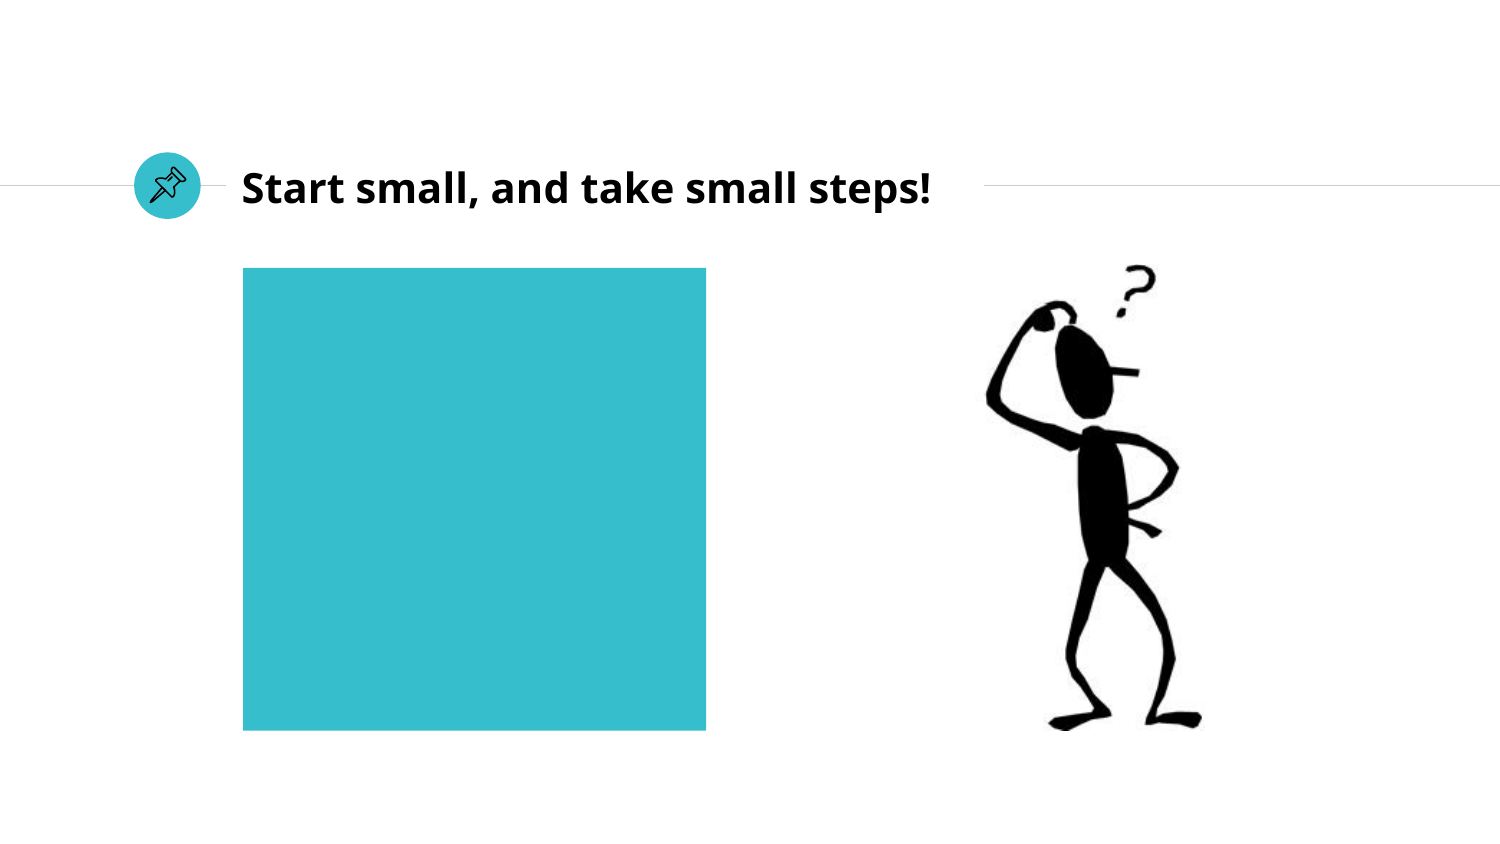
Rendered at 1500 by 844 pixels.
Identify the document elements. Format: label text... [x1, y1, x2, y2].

text_box [243, 267, 707, 731]
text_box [150, 166, 186, 203]
picture [860, 264, 1328, 732]
title Start small, and take small steps! [226, 151, 984, 223]
